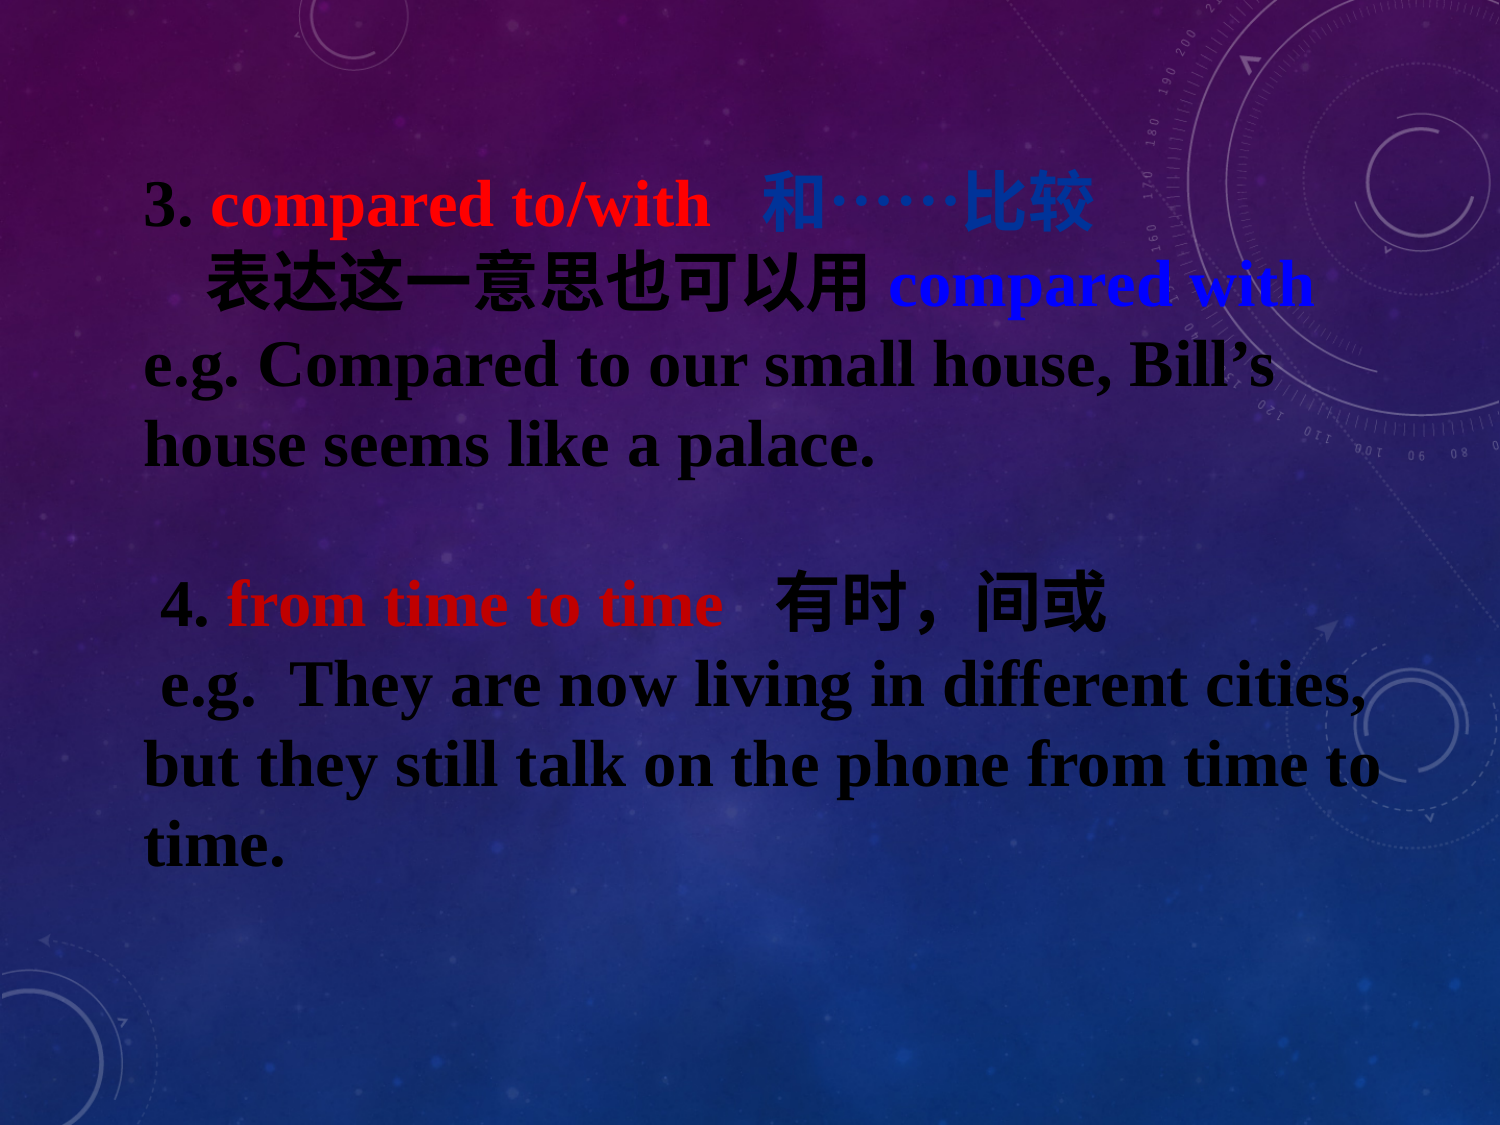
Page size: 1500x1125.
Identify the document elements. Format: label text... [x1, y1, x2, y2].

text_box 3. compared to/with 和……比较 表达这一意思也可以用compared with e.g. Compared to our small house, Bill’s house seems like a palace. 4. from time to time 有时，间或 e.g. They are now living in different cities, but they still talk on the phone from time to time. [128, 152, 1454, 967]
picture [0, 0, 1500, 1125]
